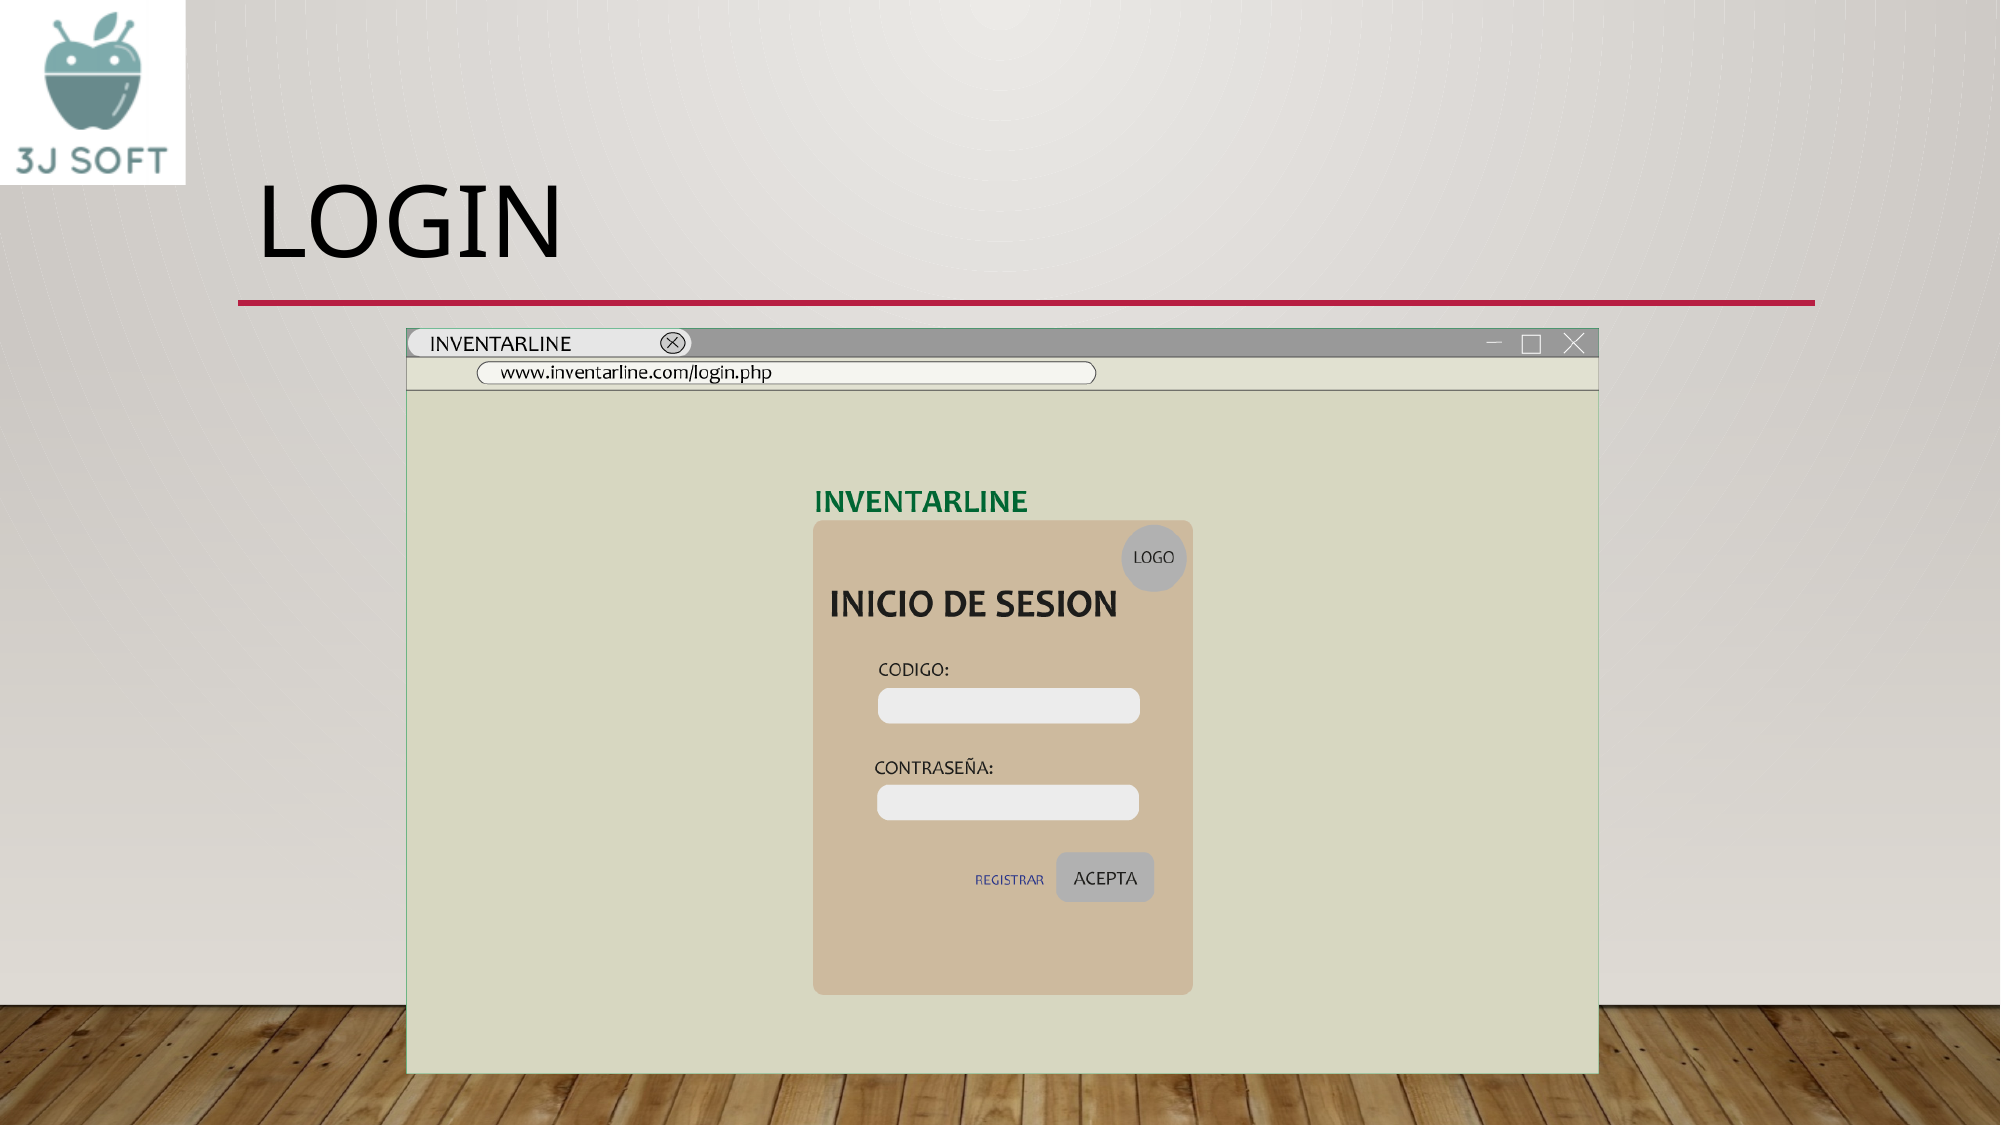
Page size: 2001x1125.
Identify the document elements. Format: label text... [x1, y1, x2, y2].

picture [0, 1005, 2000, 1125]
picture [0, 0, 186, 185]
title loGIN [240, 164, 1816, 296]
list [406, 328, 1599, 1074]
